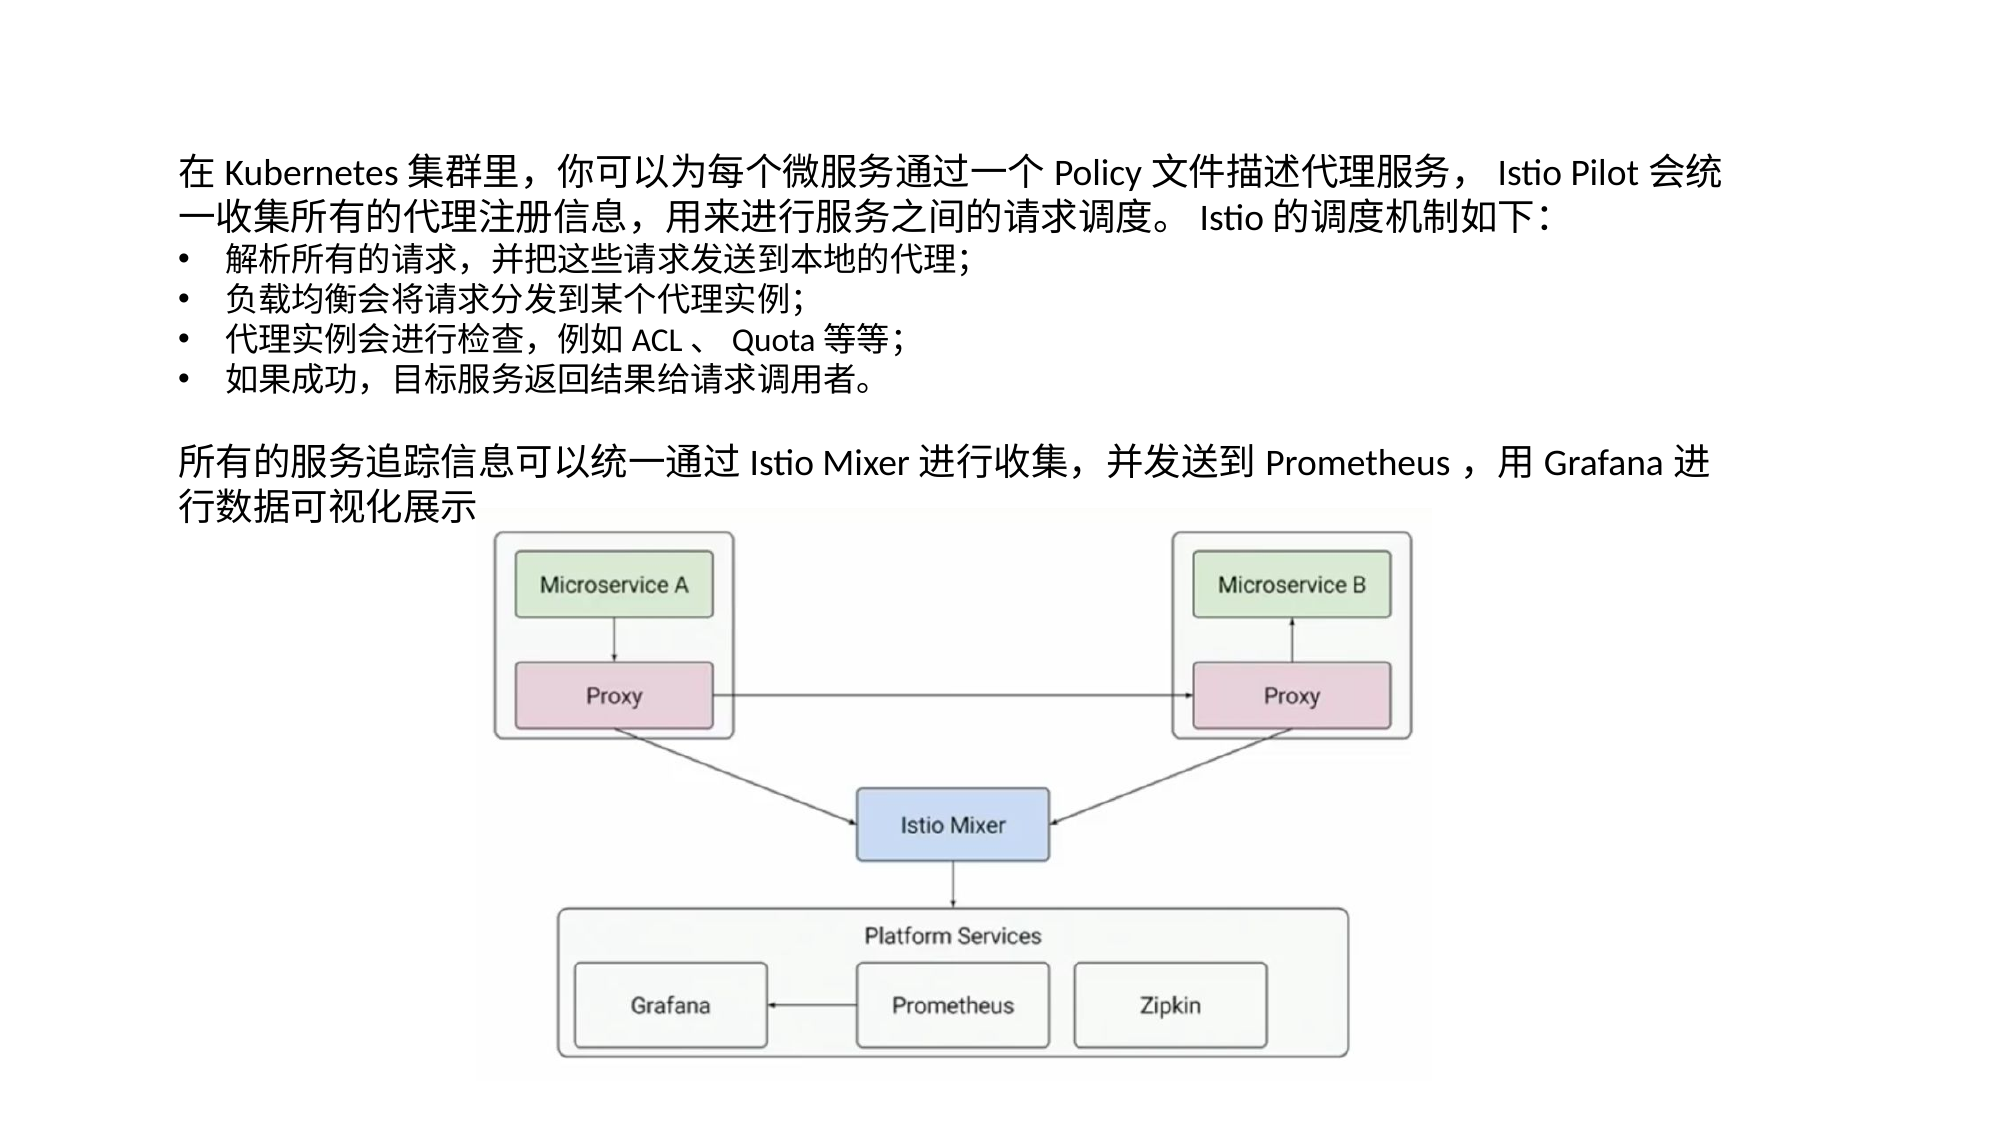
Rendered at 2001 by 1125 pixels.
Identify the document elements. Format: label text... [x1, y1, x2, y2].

picture [476, 508, 1432, 1081]
text_box 在Kubernetes集群里，你可以为每个微服务通过一个Policy文件描述代理服务，Istio Pilot会统一收集所有的代理注册信息，用来进行服务之间的请求调度。Istio的调度机制如下： 解析所有的请求，并把这些请求发送到本地的代理； 负载均衡会将请求分发到某个代理实例； 代理实例会进行检查，例如ACL、Quota等等； 如果成功，目标服务返回结果给请求调用者。 所有的服务追踪信息可以统一通过Istio Mixer进行收集，并发送到Prometheus，用Grafana进行数据可视化展示。 [163, 140, 1746, 626]
